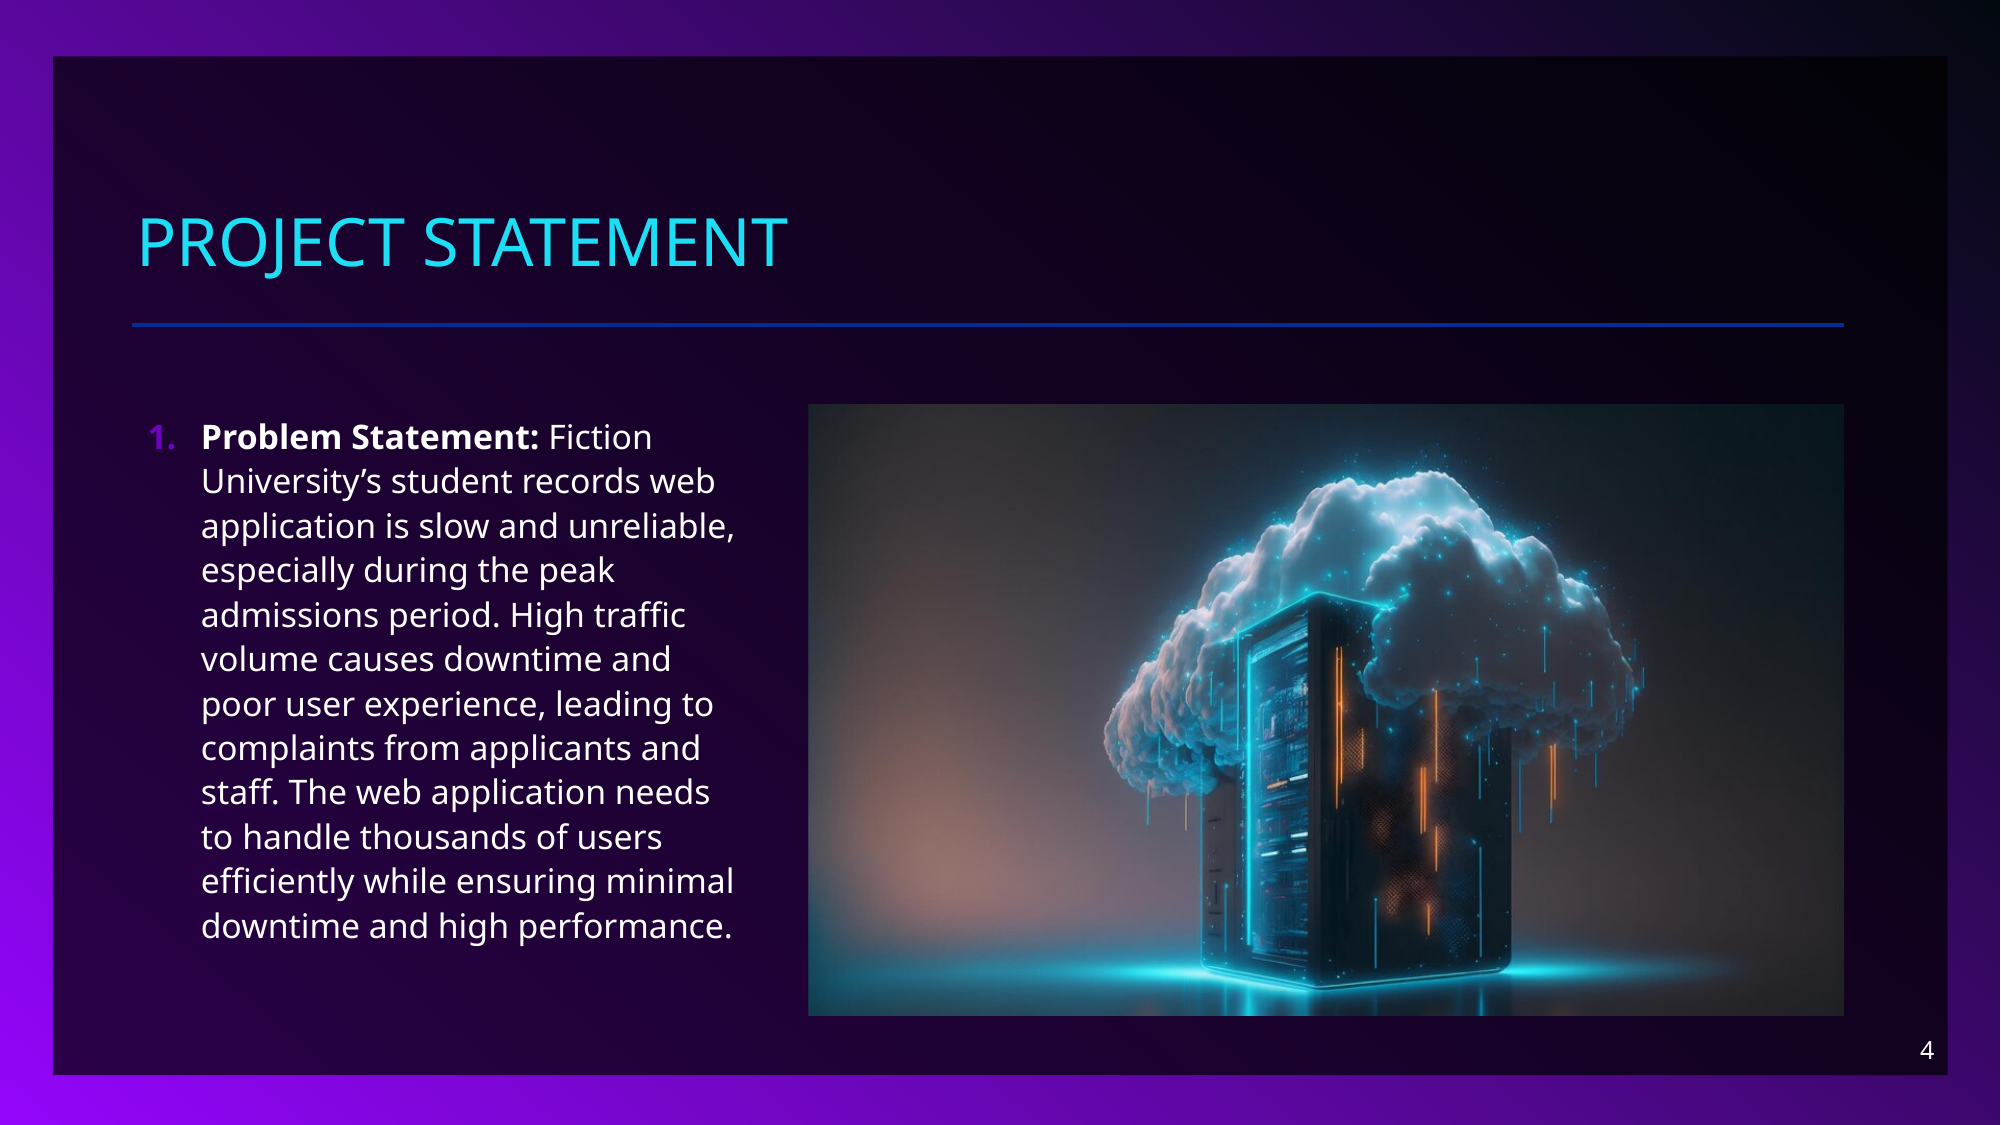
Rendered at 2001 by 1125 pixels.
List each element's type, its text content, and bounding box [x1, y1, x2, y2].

picture [808, 404, 1845, 1016]
title Project Statement [121, 70, 1845, 289]
list Problem Statement: Fiction University’s student records web application is slow and unreliable, especially during the peak admissions period. High traffic volume causes downtime and poor user experience, leading to complaints from applicants and staff. The web application needs to handle thousands of users efficiently while ensuring minimal downtime and high performance. [132, 404, 752, 1016]
slide_number 4 [1499, 1021, 1950, 1082]
